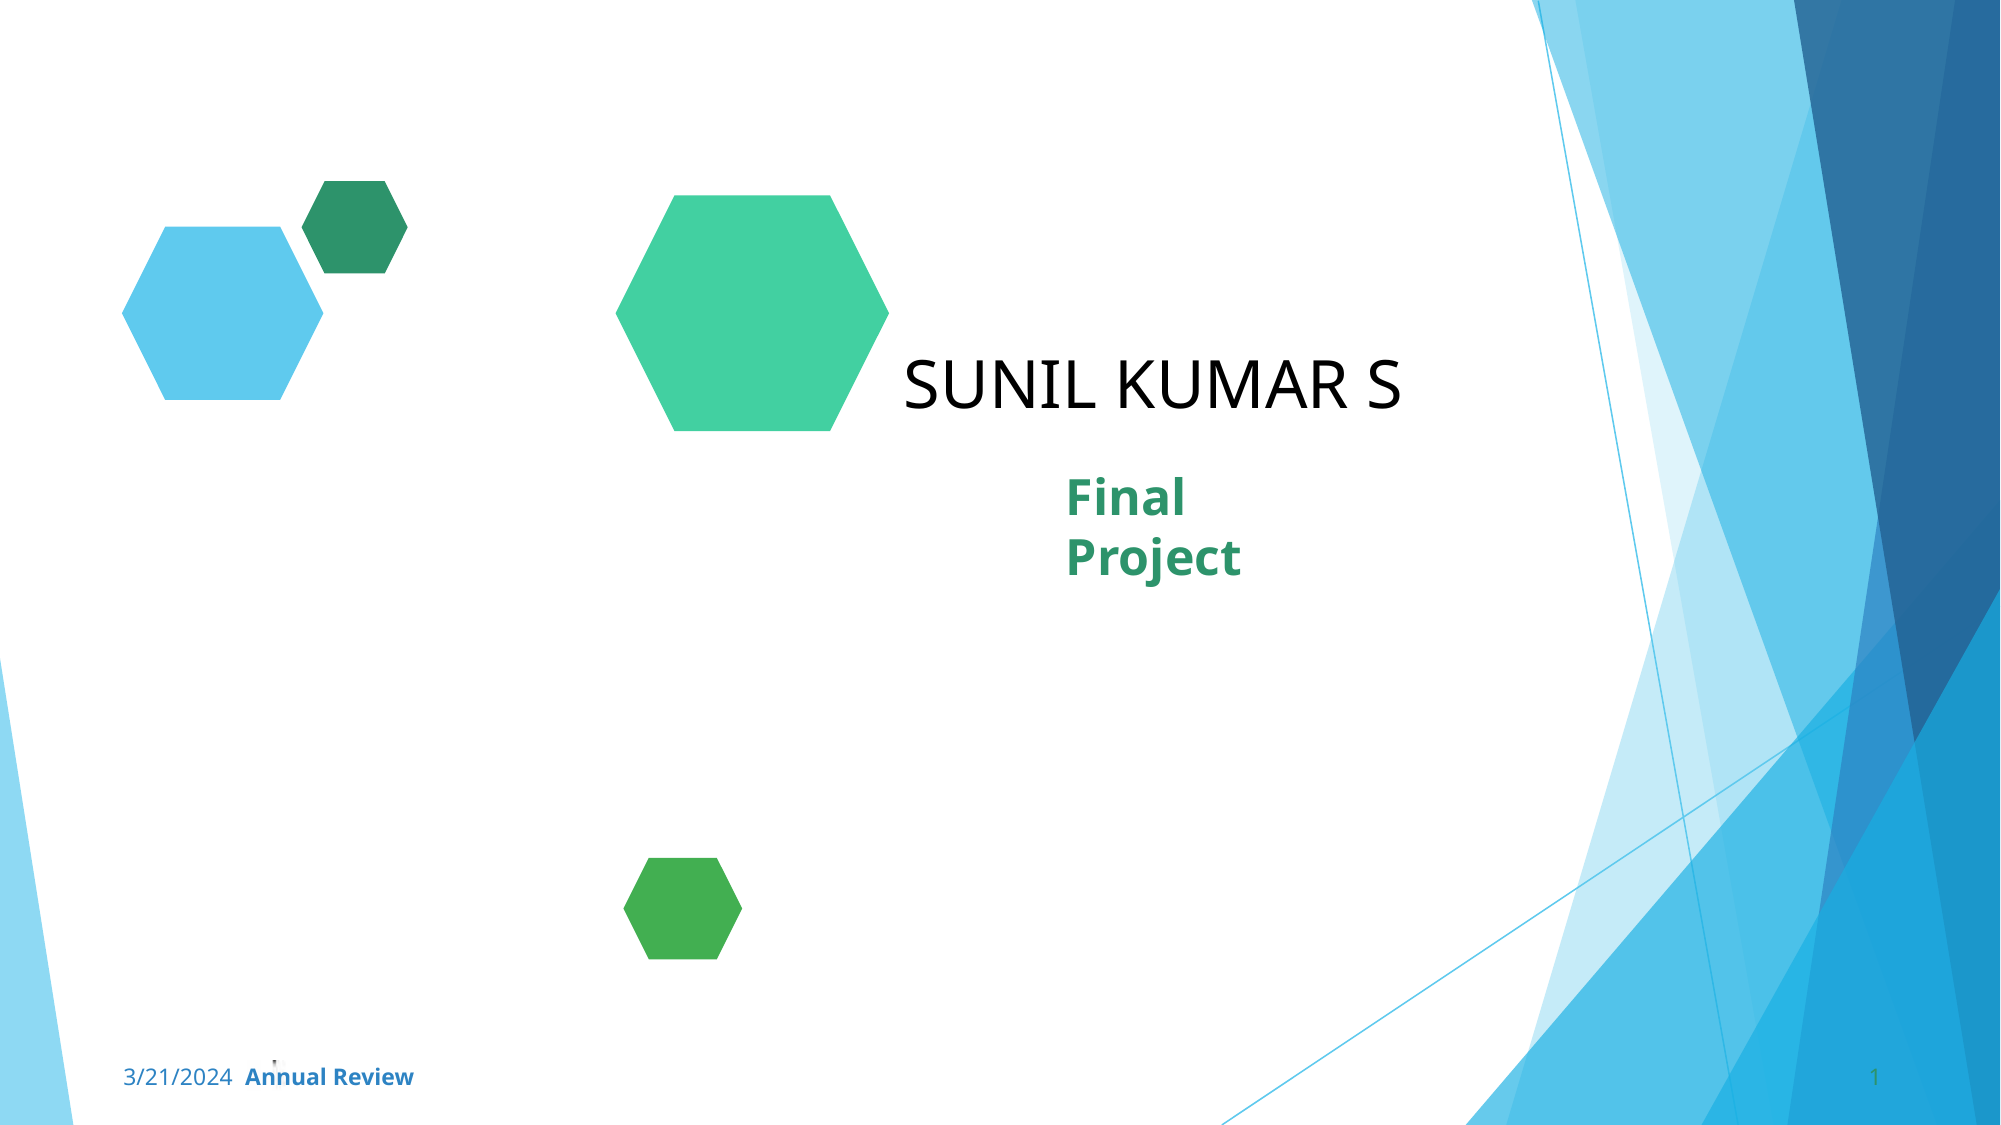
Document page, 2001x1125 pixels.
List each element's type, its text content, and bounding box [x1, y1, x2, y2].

title SUNIL KUMAR S [524, 339, 1476, 530]
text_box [121, 180, 408, 401]
text_box Final Project [1063, 462, 1369, 585]
text_box [623, 857, 743, 960]
slide_number ‹#› [1862, 1061, 1888, 1125]
text_box [615, 195, 890, 339]
picture [110, 1060, 463, 1094]
